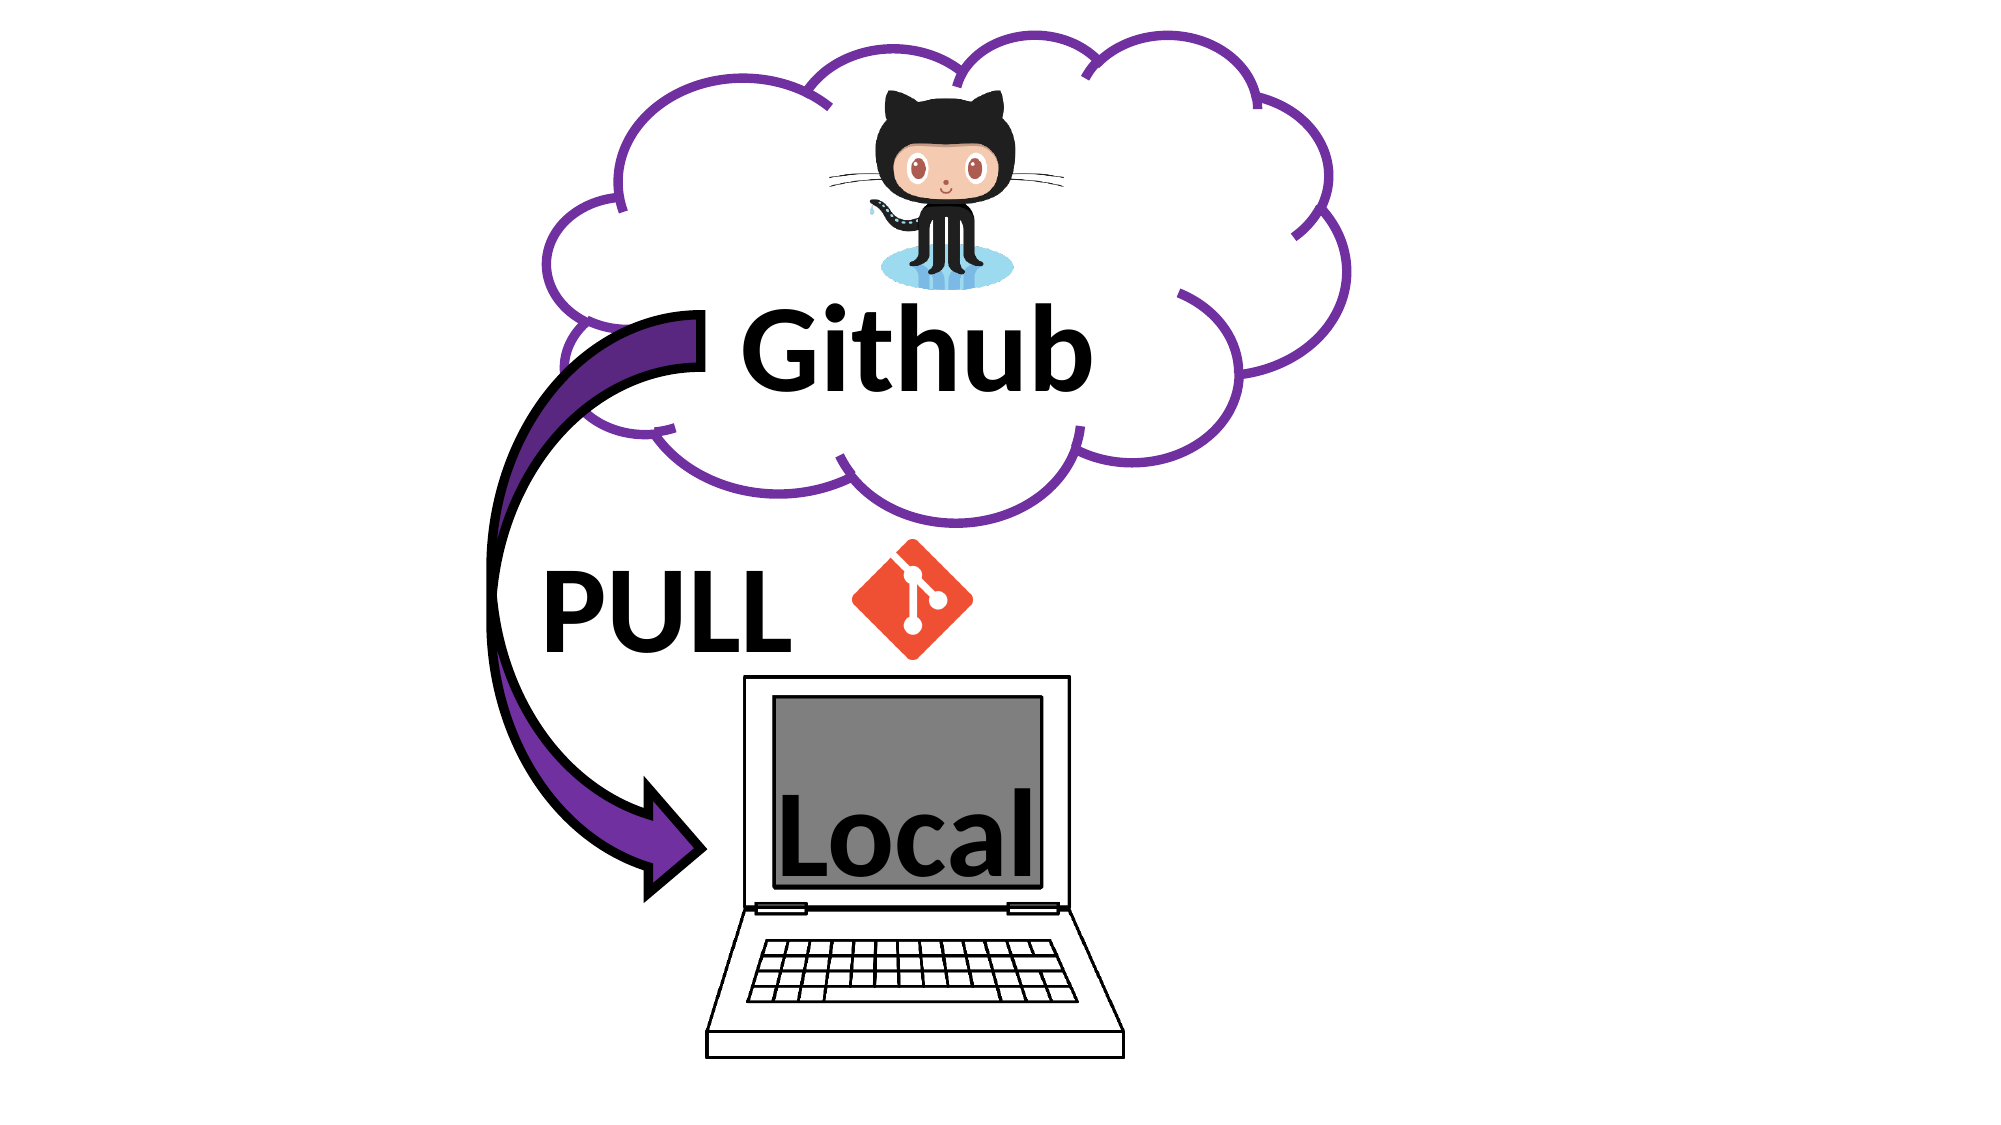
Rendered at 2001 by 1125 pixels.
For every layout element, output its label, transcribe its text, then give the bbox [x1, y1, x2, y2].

picture [821, 86, 1072, 295]
text_box Github [545, 34, 1348, 525]
text_box [489, 313, 703, 896]
text_box PULL [525, 519, 809, 685]
picture [705, 675, 1125, 1059]
picture [852, 539, 973, 660]
